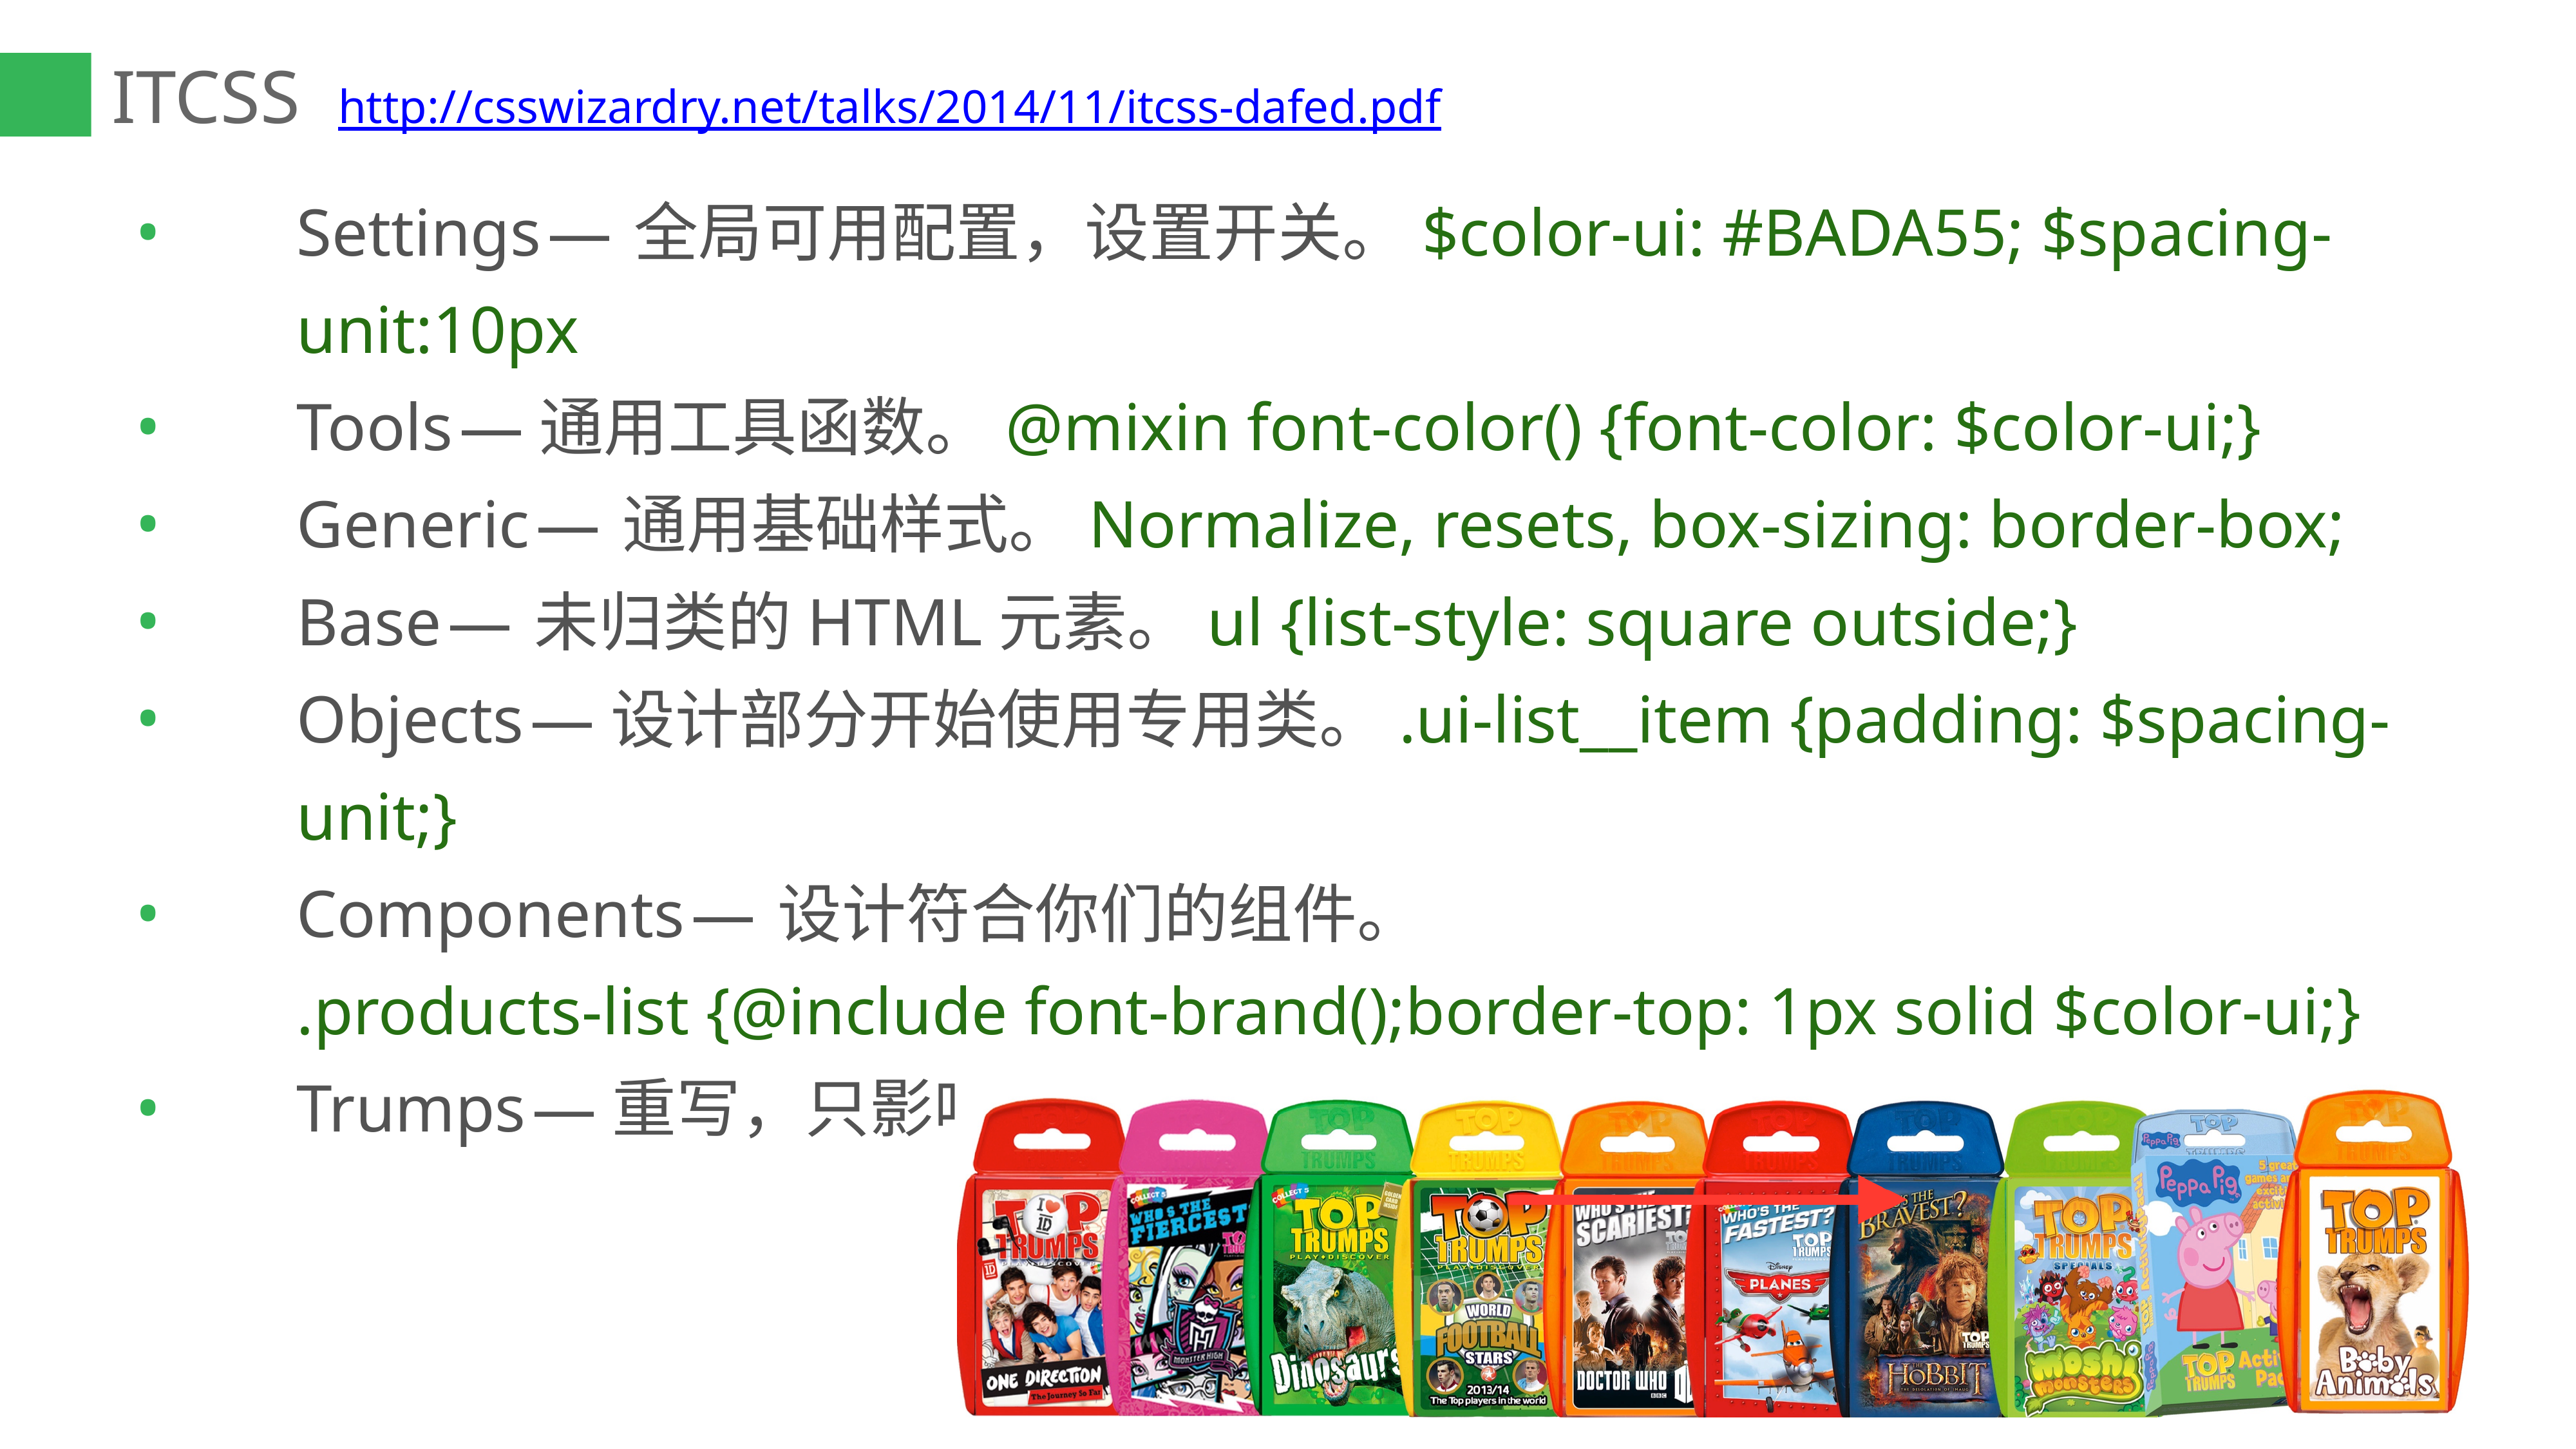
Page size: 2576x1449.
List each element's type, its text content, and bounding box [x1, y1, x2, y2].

list Settings — 全局可用配置，设置开关。$color-ui: #BADA55; $spacing-unit:10px Tools —通用工具函数。@mixin font-color() {font-color: $color-ui;} Generic — 通用基础样式。Normalize, resets, box-sizing: border-box; Base — 未归类的HTML元素。ul {list-style: square outside;} Objects —设计部分开始使用专用类。.ui-list__item {padding: $spacing-unit;} Components — 设计符合你们的组件。 .products-list {@include font-brand();border-top: 1px solid $color-ui;} Trumps —重写，只影响一块的DOM。(通常带上我们的!important) [115, 171, 2461, 1074]
picture [956, 1076, 2470, 1417]
text_box ITCSS http://csswizardry.net/talks/2014/11/itcss-dafed.pdf [106, 45, 2537, 144]
text_box [0, 53, 91, 137]
